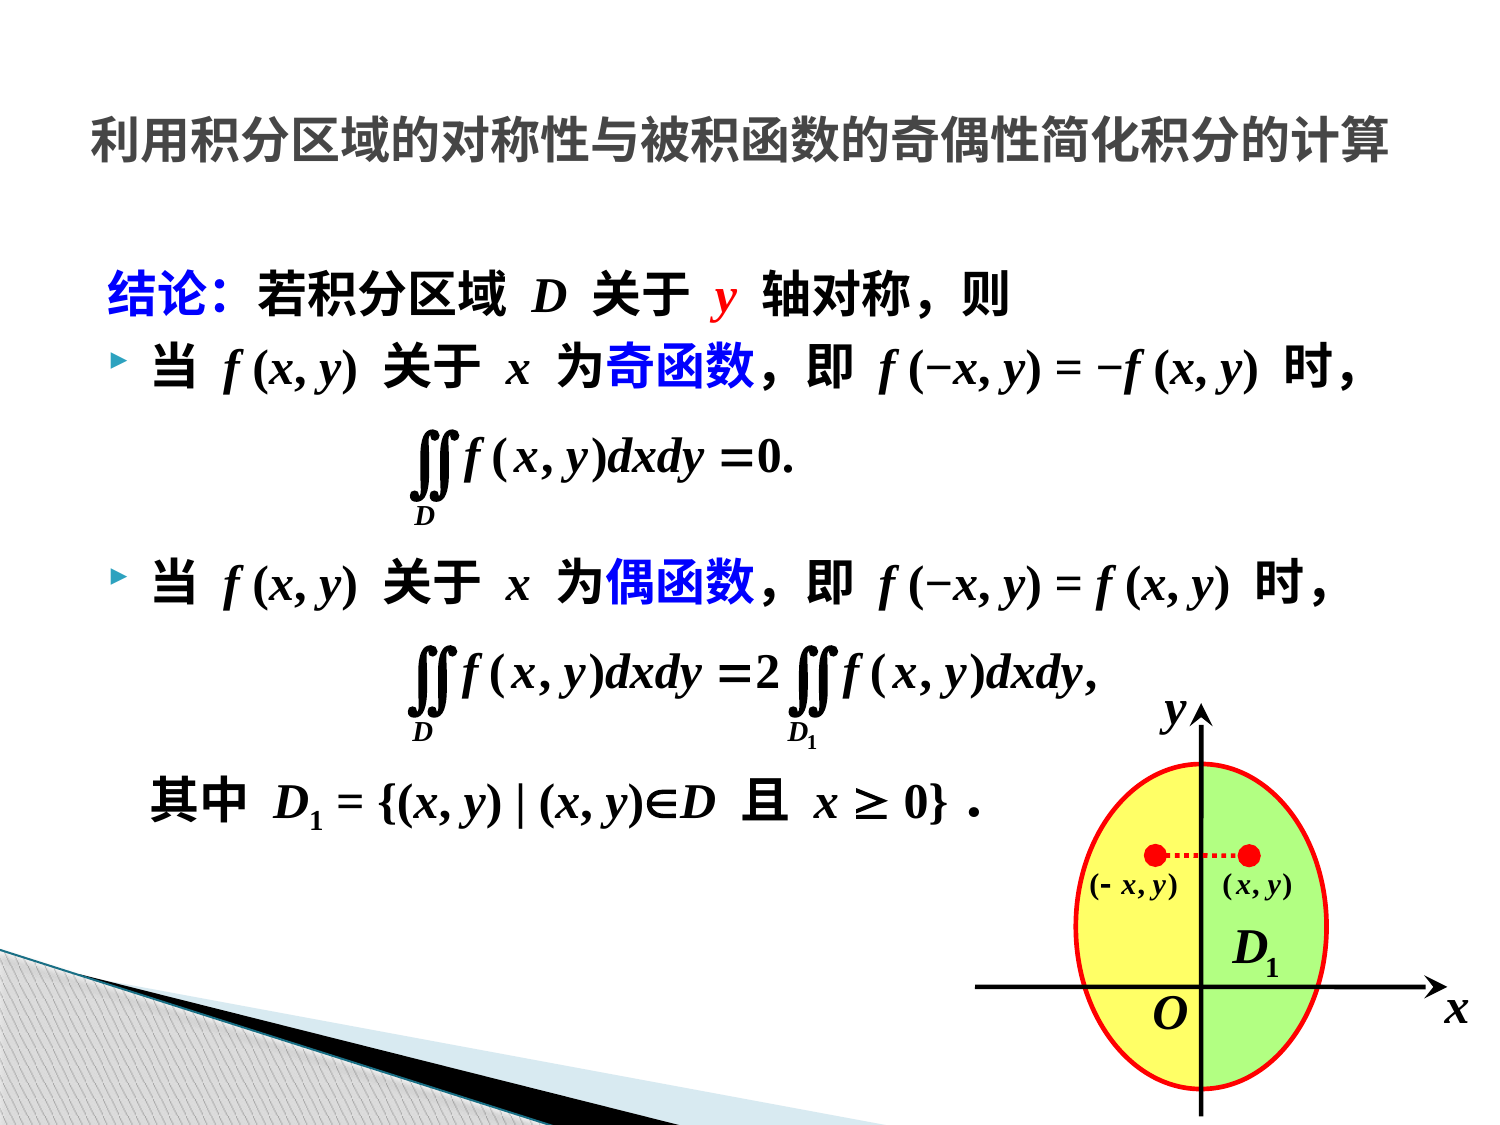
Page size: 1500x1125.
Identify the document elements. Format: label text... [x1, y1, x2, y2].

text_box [394, 409, 803, 536]
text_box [1222, 919, 1290, 990]
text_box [392, 625, 1108, 760]
title 利用积分区域的对称性与被积函数的奇偶性简化积分的计算 [75, 45, 1425, 233]
list 结论：若积分区域 D 关于 y 轴对称，则 当 f (x, y) 关于 x 为奇函数，即 f (−x, y) = −f (x, y) 时， 当 f (x, y) 关于 x 为偶函数，即 f (−x, y) = f (x, y) 时， 其中 D1 = {(x, y) | (x, y)D 且 x  0}． [74, 242, 1426, 986]
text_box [1218, 866, 1297, 908]
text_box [974, 691, 1480, 1117]
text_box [1085, 866, 1184, 908]
